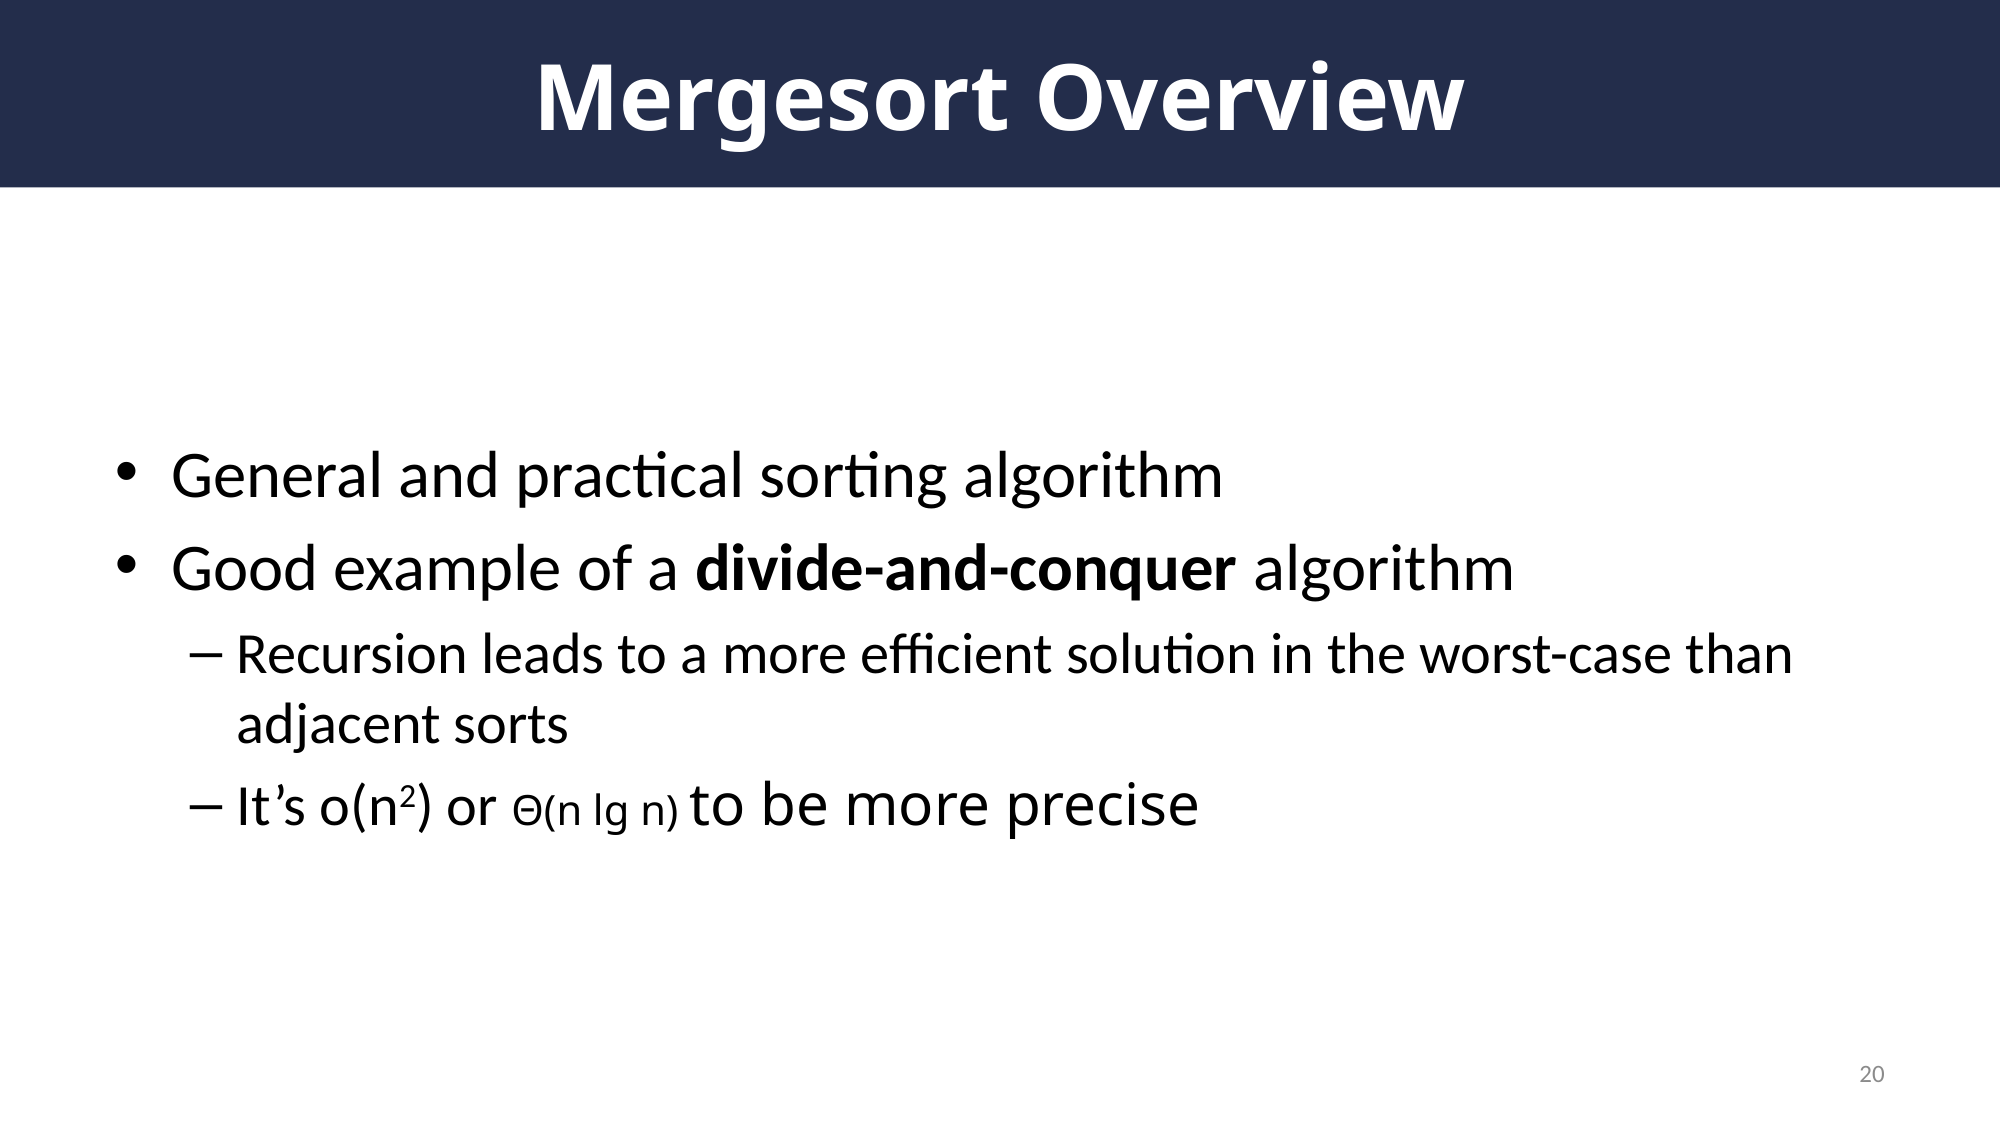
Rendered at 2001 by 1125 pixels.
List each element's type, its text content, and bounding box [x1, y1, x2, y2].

slide_number 20 [1433, 1042, 1900, 1103]
title Mergesort Overview [99, 24, 1900, 163]
list General and practical sorting algorithm Good example of a divide-and-conquer algorithm Recursion leads to a more efficient solution in the worst-case than adjacent sorts It’s o(n2) or Θ(n lg n) to be more precise [99, 262, 1900, 1005]
